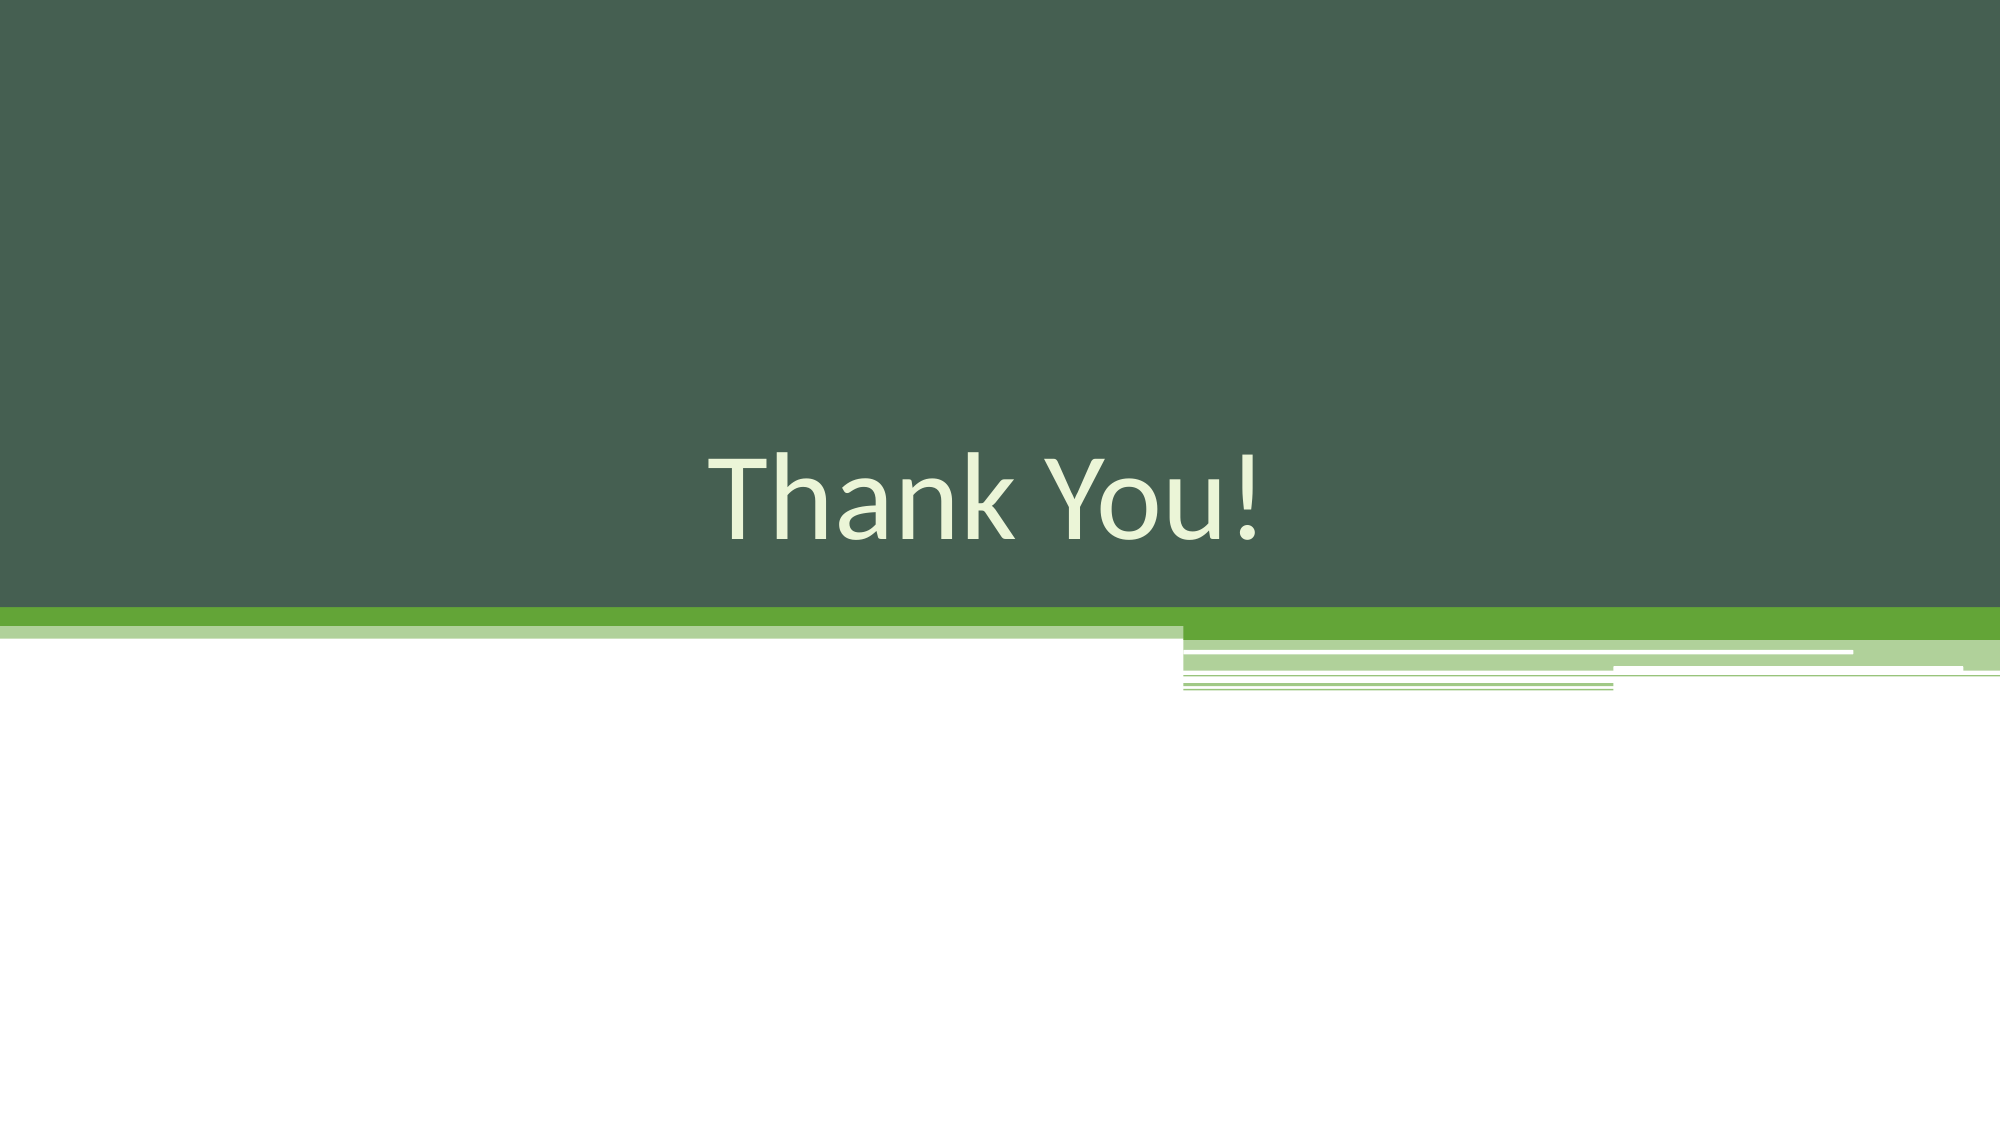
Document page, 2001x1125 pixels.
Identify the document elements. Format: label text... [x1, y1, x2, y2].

text_box Thank You! [693, 407, 1285, 572]
